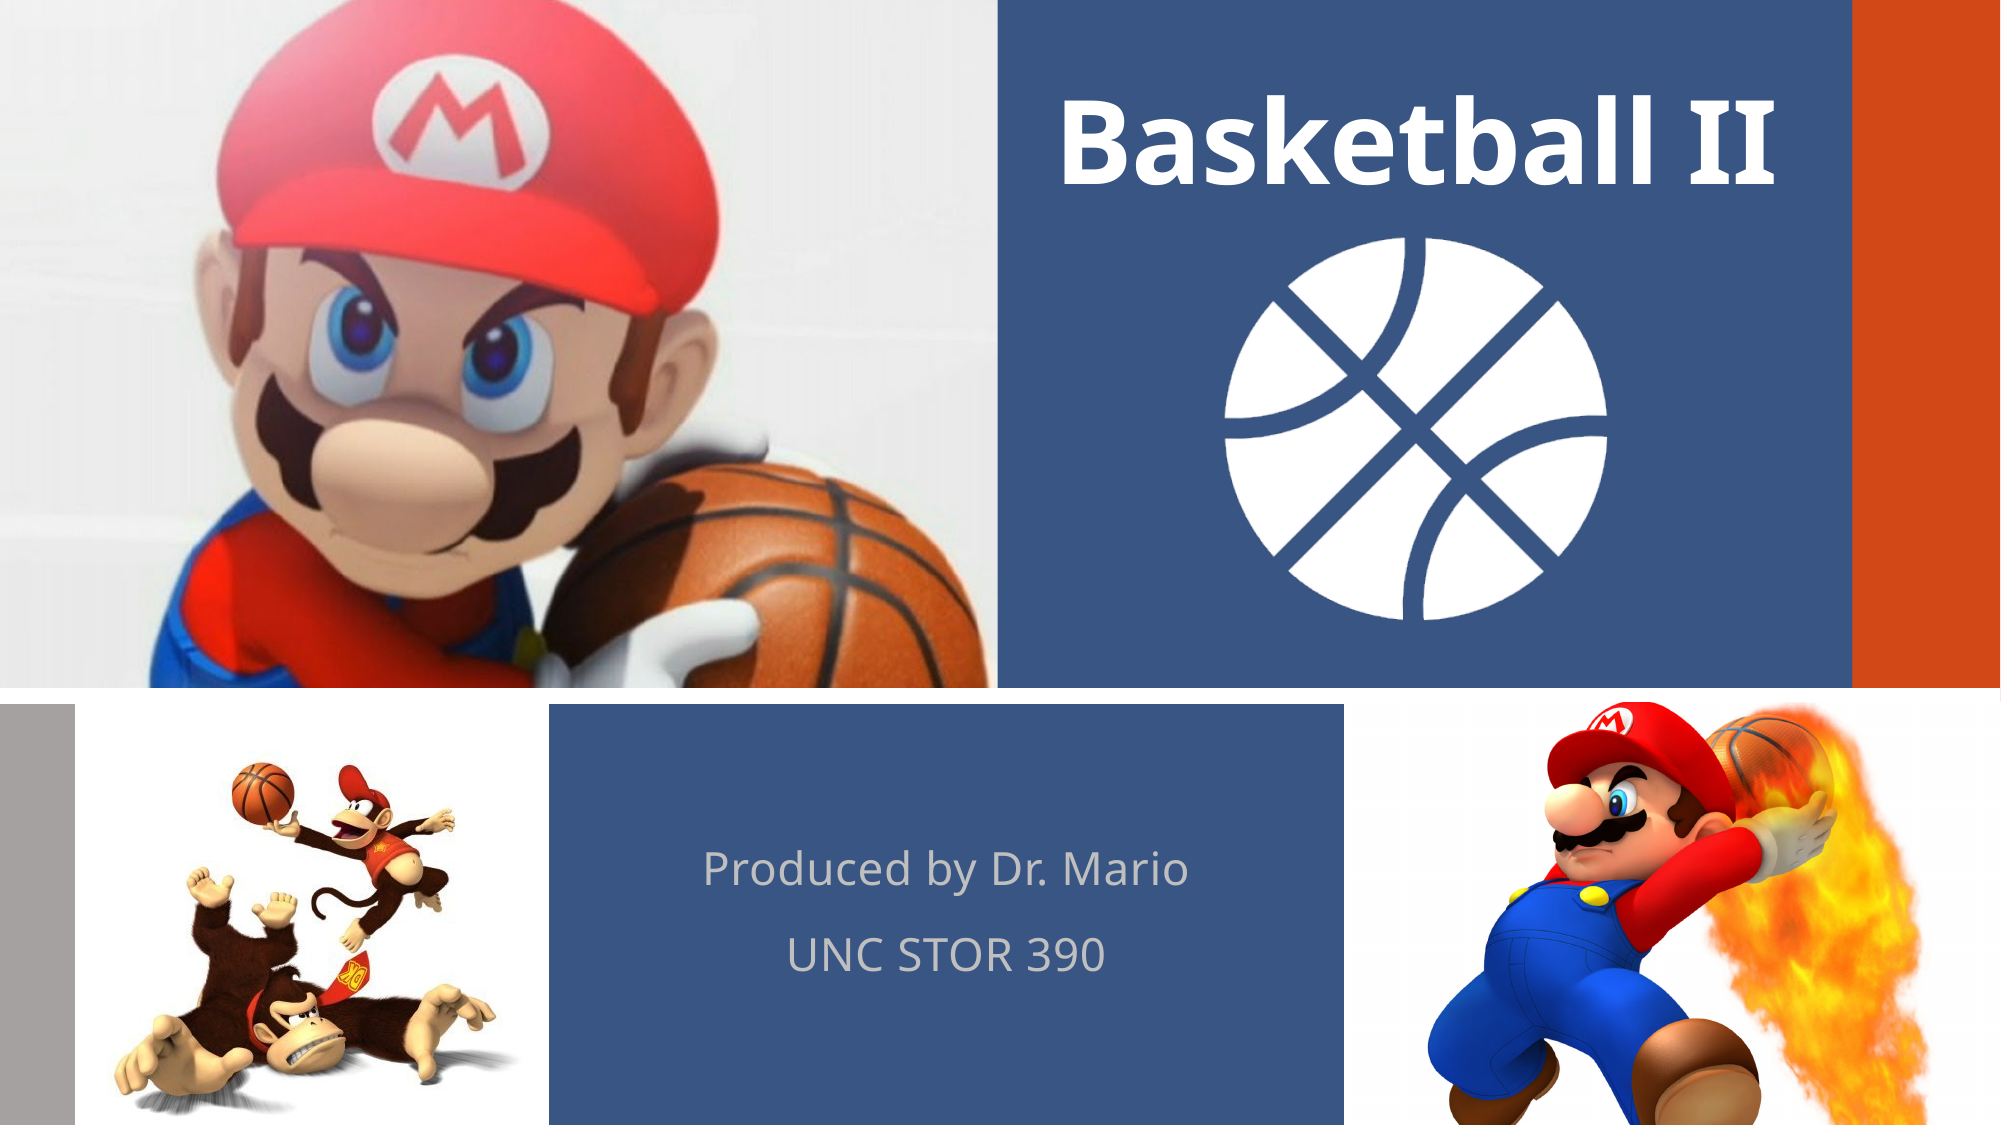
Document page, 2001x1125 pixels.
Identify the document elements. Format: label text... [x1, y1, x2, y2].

picture [0, 0, 998, 695]
subtitle Produced by Dr. Mario UNC STOR 390 [566, 836, 1327, 1034]
picture [1174, 187, 1659, 672]
picture [74, 702, 549, 1125]
picture [1343, 702, 2001, 1125]
title Basketball II [1003, 0, 1854, 217]
